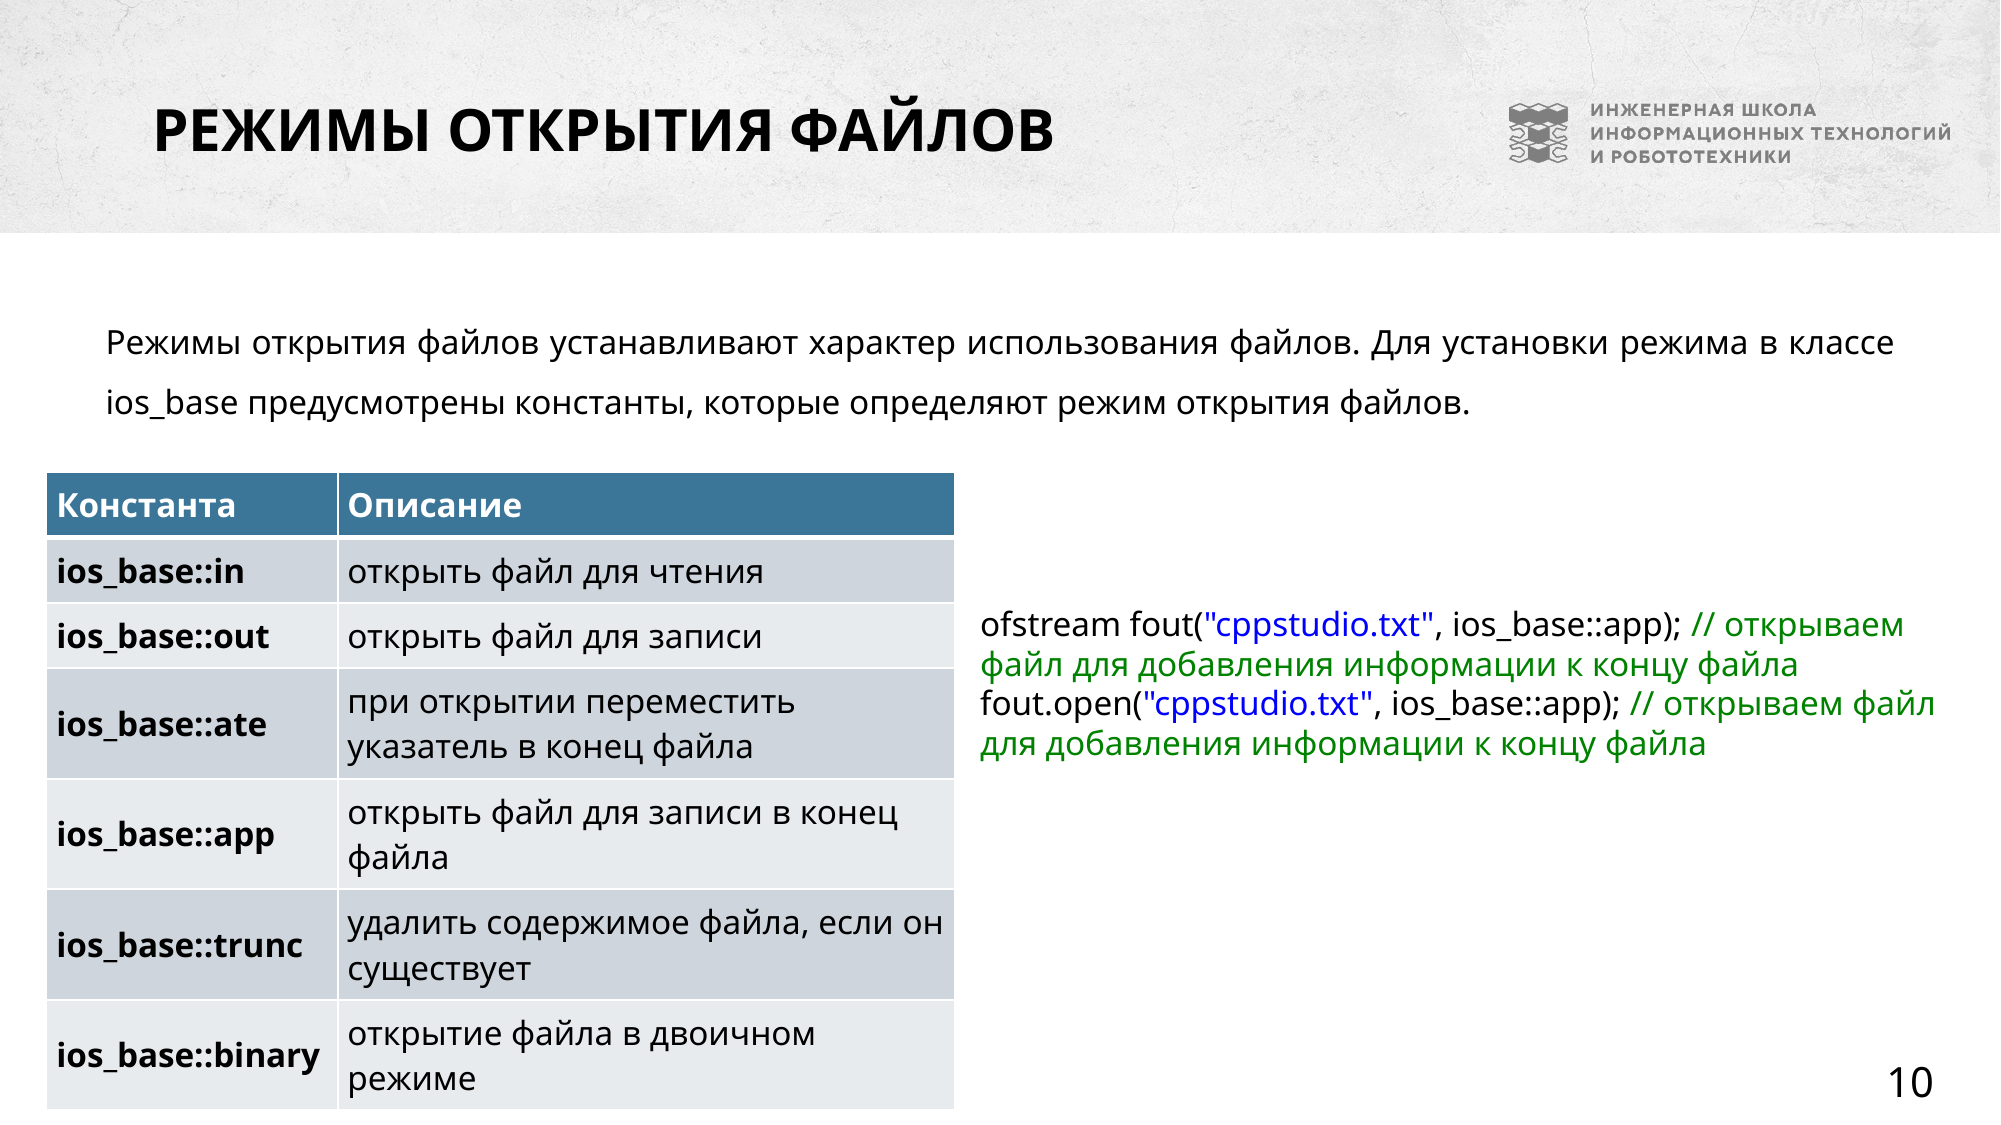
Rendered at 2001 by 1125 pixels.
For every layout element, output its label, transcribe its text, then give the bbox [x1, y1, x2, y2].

table_header Константа [47, 473, 337, 535]
table_cell открыть файл для чтения [339, 540, 954, 602]
table_cell ios_base::in [47, 540, 337, 602]
table_cell ios_base::app [47, 780, 337, 888]
table_cell ios_base::out [47, 604, 337, 667]
table_cell ios_base::ate [47, 669, 337, 778]
table_cell при открытии переместить указатель в конец файла [339, 669, 954, 778]
table_cell открытие файла в двоичном режиме [339, 1001, 954, 1109]
table_cell удалить содержимое файла, если он существует [339, 890, 954, 999]
title Режимы открытия файлов [137, 65, 1500, 201]
table_header Описание [339, 473, 954, 535]
picture [1509, 103, 1950, 163]
table_cell открыть файл для записи в конец файла [339, 780, 954, 888]
table_cell открыть файл для записи [339, 604, 954, 667]
table_cell ios_base::binary [47, 1001, 337, 1109]
text_box Режимы открытия файлов устанавливают характер использования файлов. Для установки режима в классе ios_base предусмотрены константы, которые определяют режим открытия файлов. [90, 293, 1913, 444]
slide_number 10 [1499, 1054, 1950, 1115]
list ofstream fout("cppstudio.txt", ios_base::app); // открываем файл для добавления информации к концу файла fout.open("cppstudio.txt", ios_base::app); // открываем файл для добавления информации к концу файла [965, 595, 1986, 800]
table_cell ios_base::trunc [47, 890, 337, 999]
